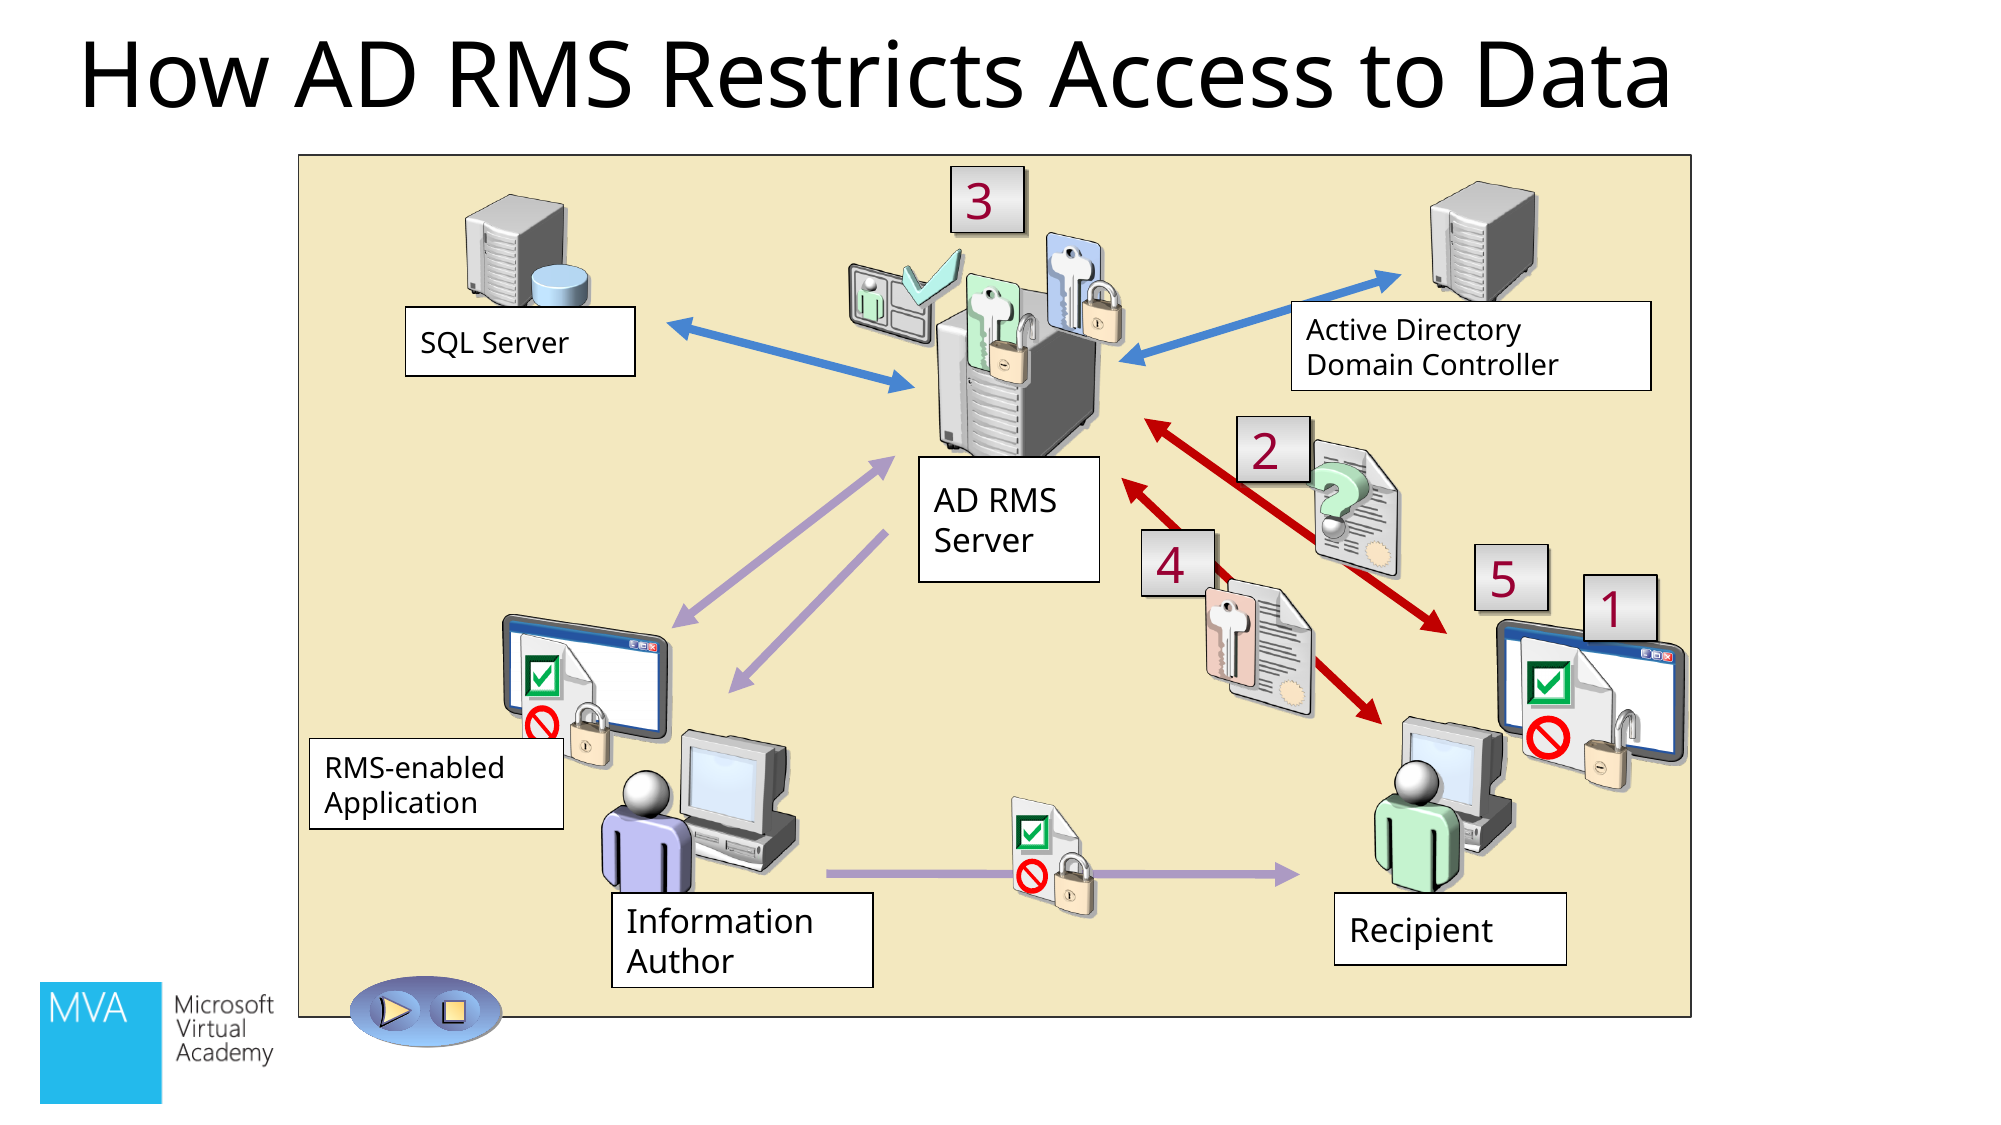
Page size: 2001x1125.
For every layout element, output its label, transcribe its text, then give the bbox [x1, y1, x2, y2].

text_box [1520, 574, 1658, 789]
text_box AD RMS Server [919, 457, 1100, 582]
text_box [1121, 477, 1383, 725]
picture [1658, 619, 1685, 762]
text_box SQL Server [405, 307, 635, 377]
text_box 5 [1475, 544, 1548, 611]
text_box Active Directory Domain Controller [1291, 301, 1651, 391]
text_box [1126, 274, 1402, 362]
text_box RMS-enabled Application [309, 738, 564, 830]
text_box [298, 205, 1691, 1017]
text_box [1011, 795, 1094, 916]
picture [601, 729, 796, 912]
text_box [665, 322, 844, 388]
text_box Recipient [1334, 892, 1567, 966]
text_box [349, 975, 501, 1047]
text_box Information Author [611, 893, 873, 988]
picture [1429, 181, 1535, 305]
picture [40, 981, 344, 1104]
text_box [671, 455, 896, 629]
picture [502, 614, 669, 766]
picture [936, 384, 1098, 476]
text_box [848, 166, 1122, 384]
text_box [1143, 416, 1448, 634]
picture [465, 194, 588, 311]
picture [1374, 619, 1520, 896]
title How AD RMS Restricts Access to Data [62, 29, 1953, 205]
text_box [429, 990, 481, 1032]
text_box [520, 632, 593, 763]
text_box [726, 533, 889, 692]
